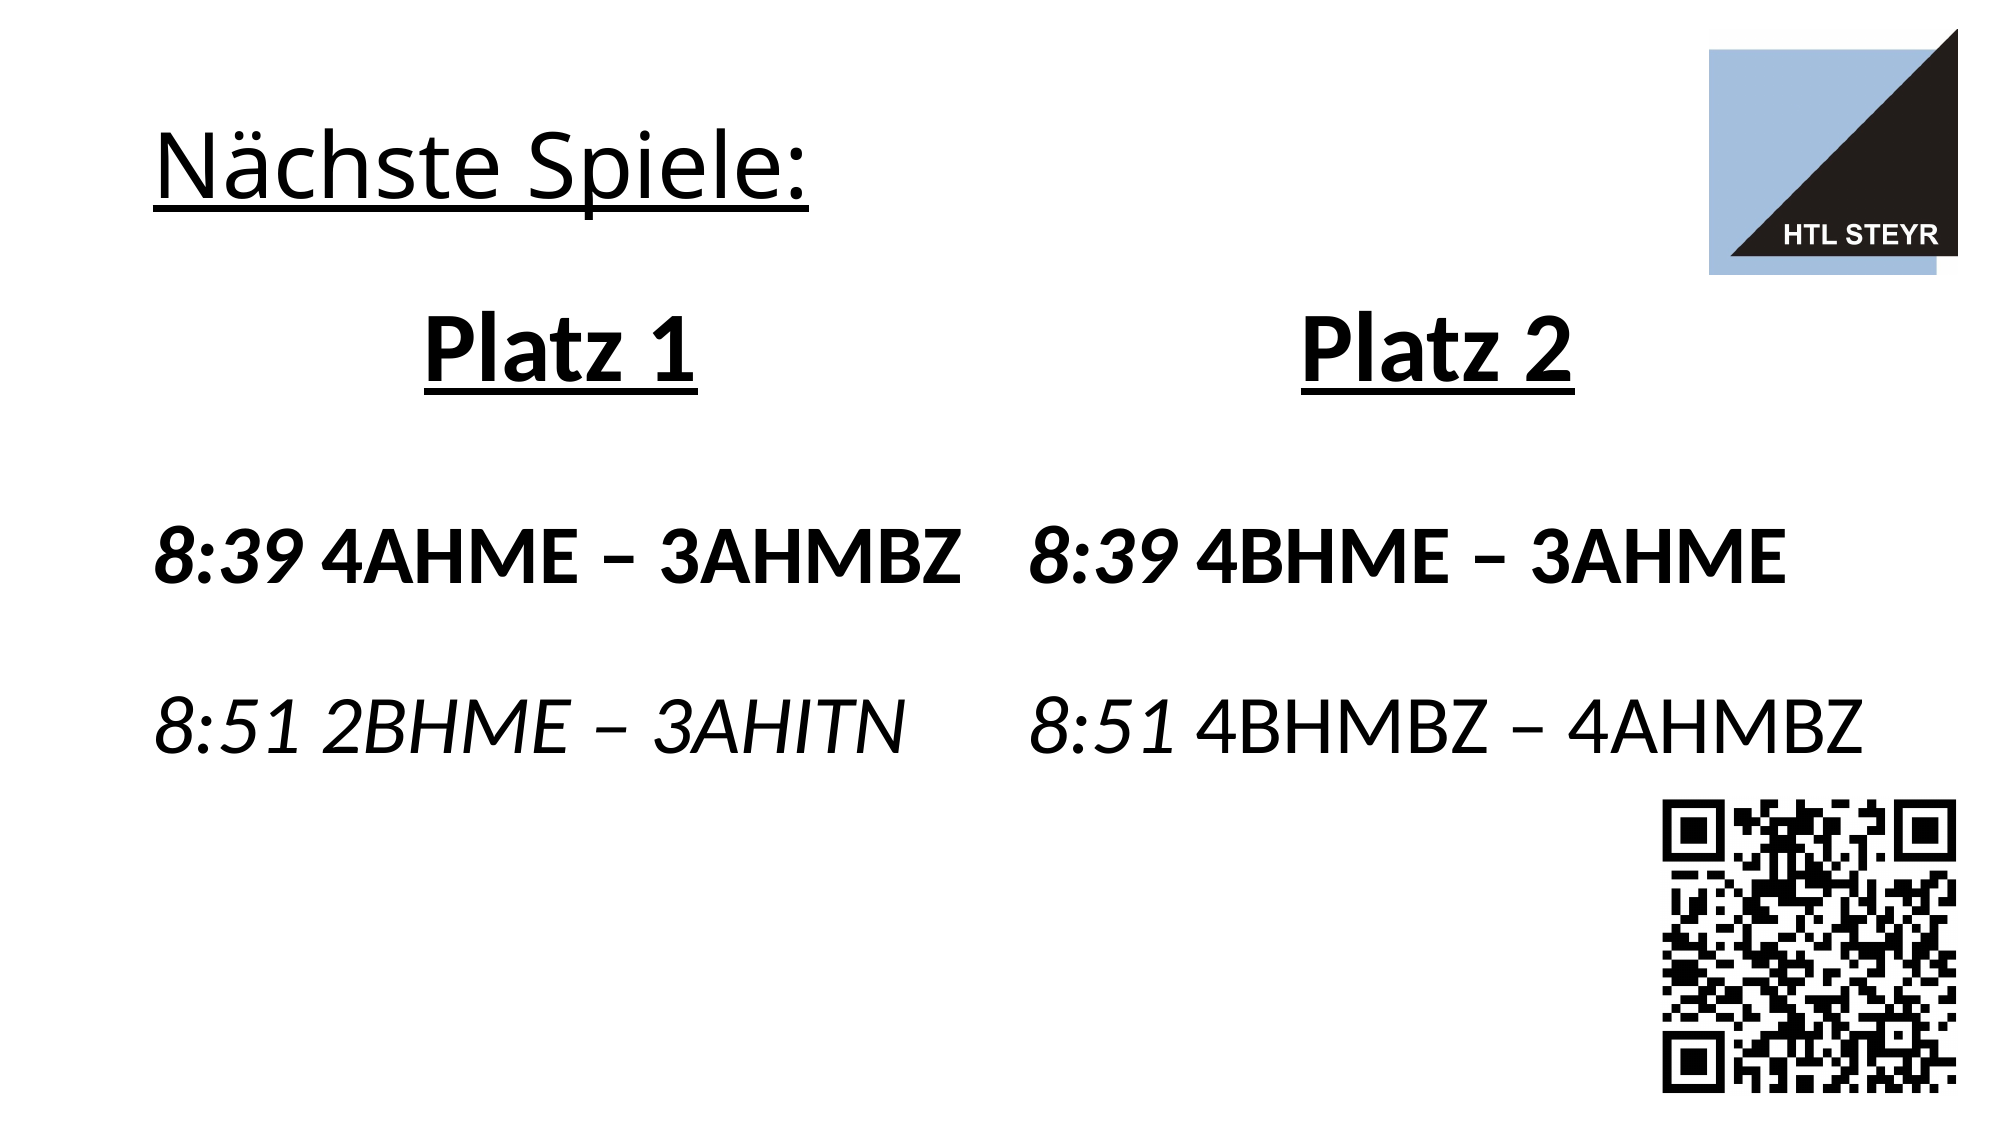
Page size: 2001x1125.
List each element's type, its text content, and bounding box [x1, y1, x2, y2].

list 8:39 4AHME – 3AHMBZ 8:51 2BHME – 3AHITN [137, 442, 984, 1016]
picture [1660, 796, 1958, 1096]
list Platz 2 [1012, 275, 1863, 411]
list Platz 1 [137, 275, 984, 411]
list 8:39 4BHME – 3AHME 8:51 4BHMBZ – 4AHMBZ [1012, 442, 1894, 1016]
picture [1709, 29, 1958, 275]
title Nächste Spiele: [137, 59, 1709, 278]
